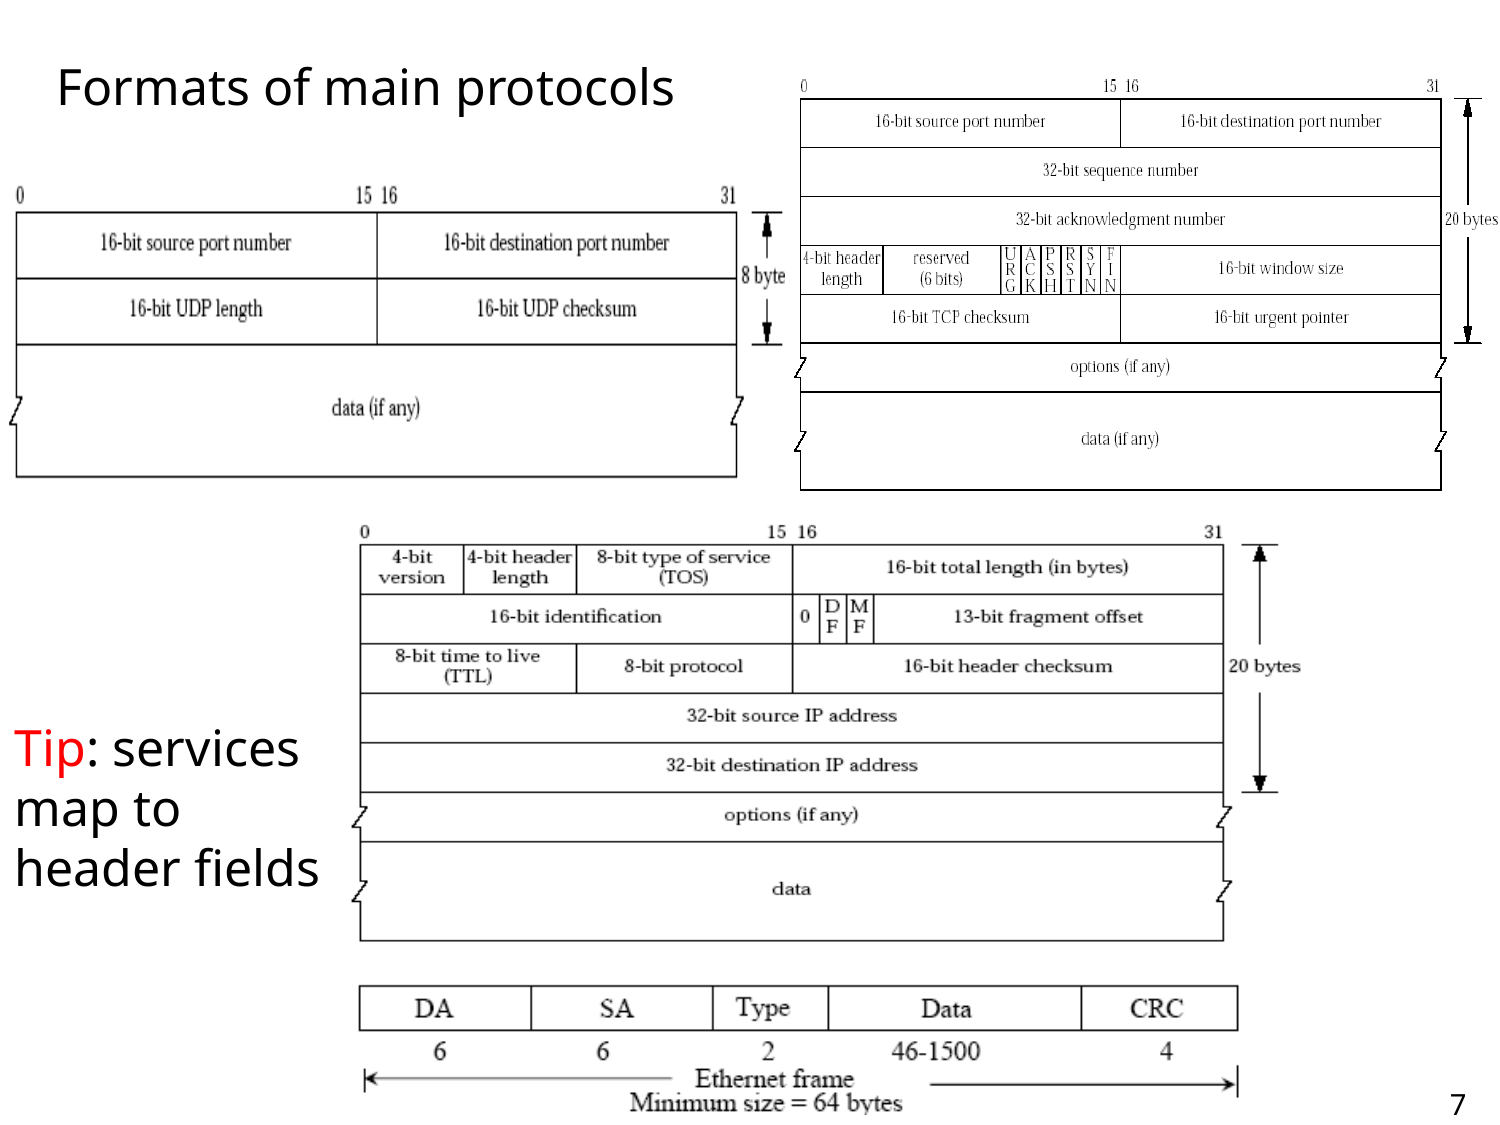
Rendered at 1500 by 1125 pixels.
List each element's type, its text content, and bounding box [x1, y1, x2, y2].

picture [344, 521, 1307, 949]
text_box Formats of main protocols [41, 48, 691, 124]
text_box Tip: services map to header fields [0, 709, 338, 904]
picture [0, 72, 1500, 501]
picture [315, 976, 1266, 1115]
slide_number 7 [1406, 1078, 1482, 1125]
